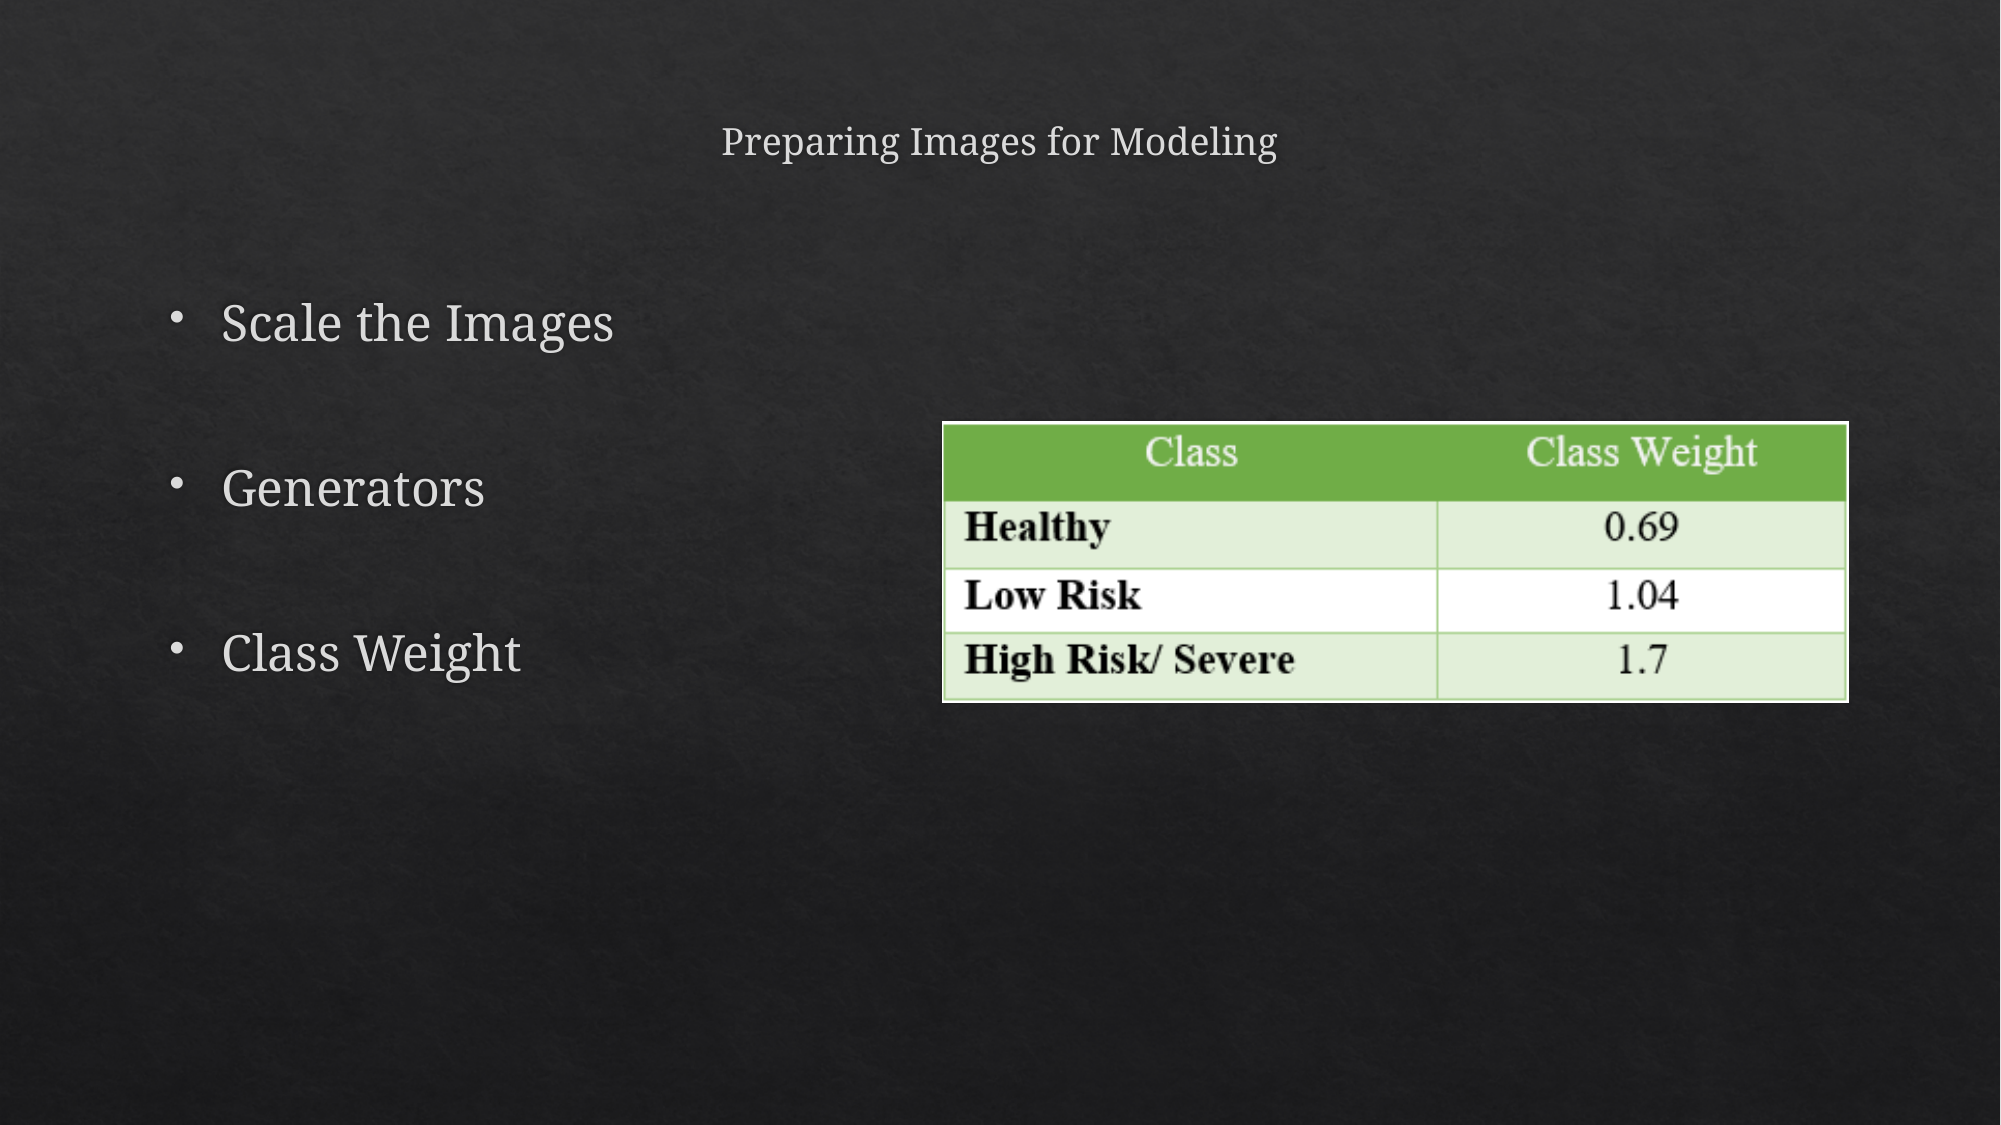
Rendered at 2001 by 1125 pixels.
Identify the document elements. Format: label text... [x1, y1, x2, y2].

list Scale the Images Generators Class Weight [149, 284, 870, 950]
title Preparing Images for Modeling [150, 61, 1850, 221]
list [942, 421, 1849, 704]
